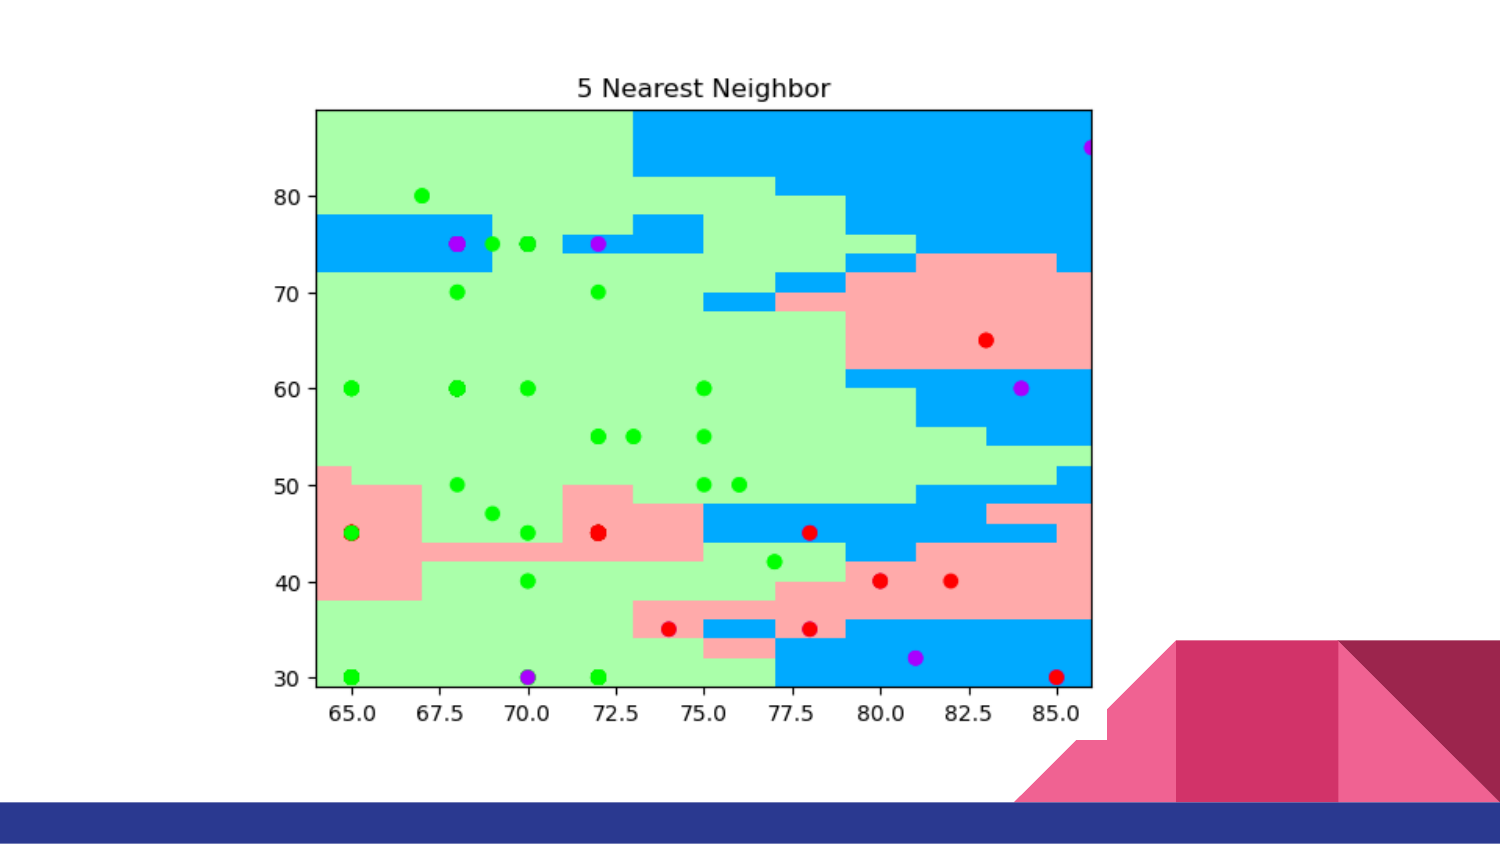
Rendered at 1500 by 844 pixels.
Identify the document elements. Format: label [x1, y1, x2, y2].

picture [257, 62, 1107, 740]
